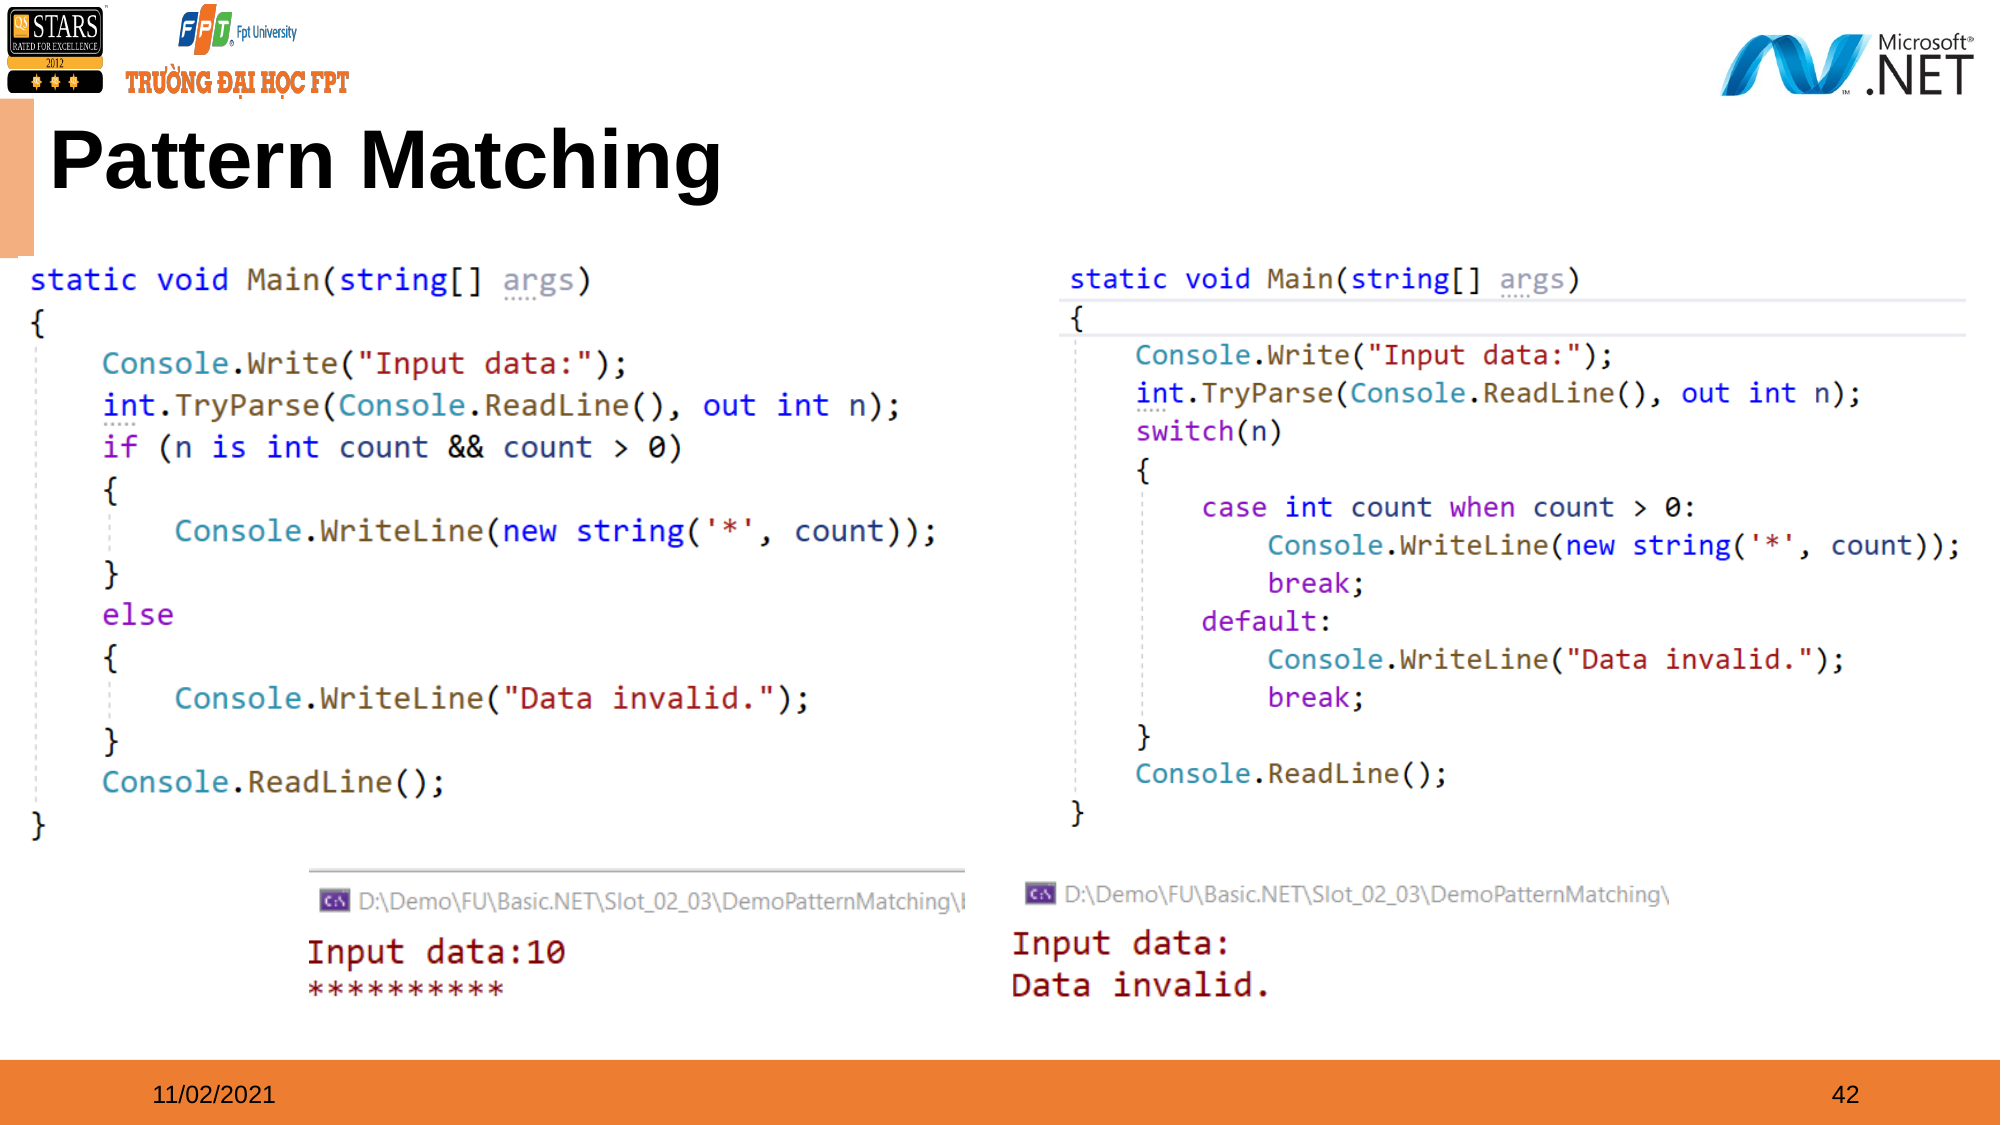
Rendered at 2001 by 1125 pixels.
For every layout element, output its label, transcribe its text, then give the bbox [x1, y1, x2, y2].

title Pattern Matching [34, 122, 1966, 202]
slide_number 42 [1424, 1063, 1875, 1123]
picture [309, 868, 965, 1055]
picture [1059, 255, 1966, 835]
picture [18, 256, 951, 856]
picture [7, 4, 349, 99]
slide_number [137, 1063, 588, 1123]
picture [1685, 0, 2001, 129]
picture [1013, 868, 1669, 1055]
